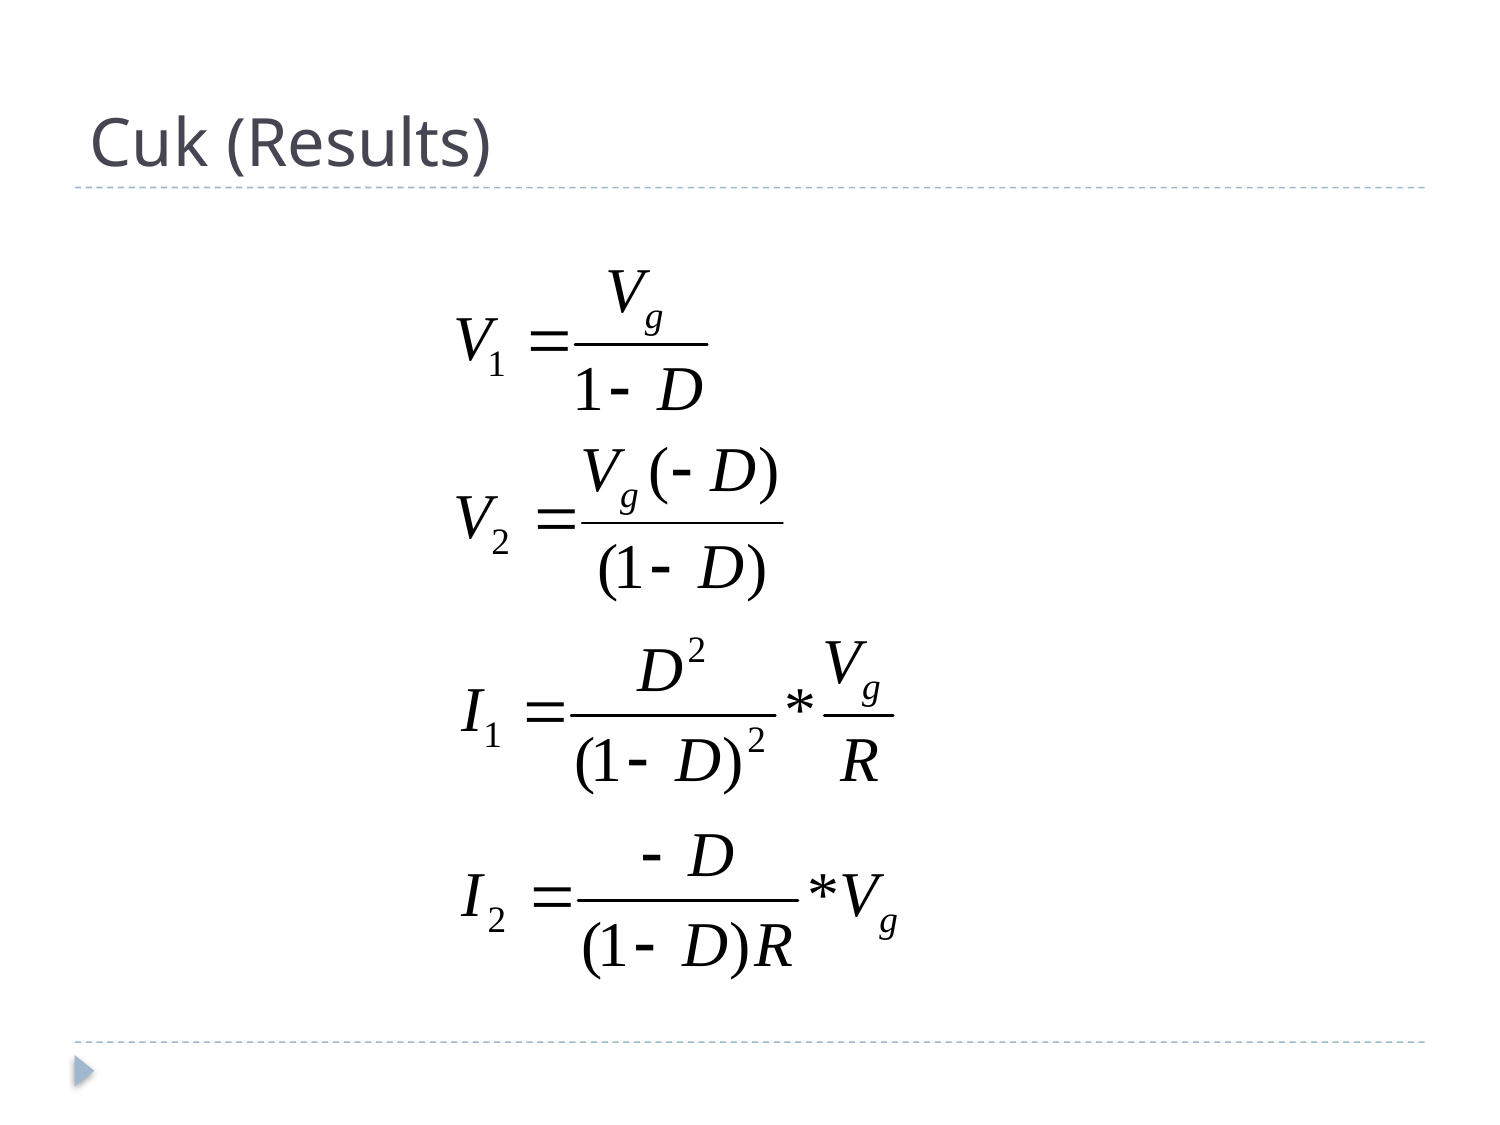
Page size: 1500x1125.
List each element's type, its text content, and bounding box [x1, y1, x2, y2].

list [449, 249, 913, 994]
title Cuk (Results) [75, 24, 1425, 188]
